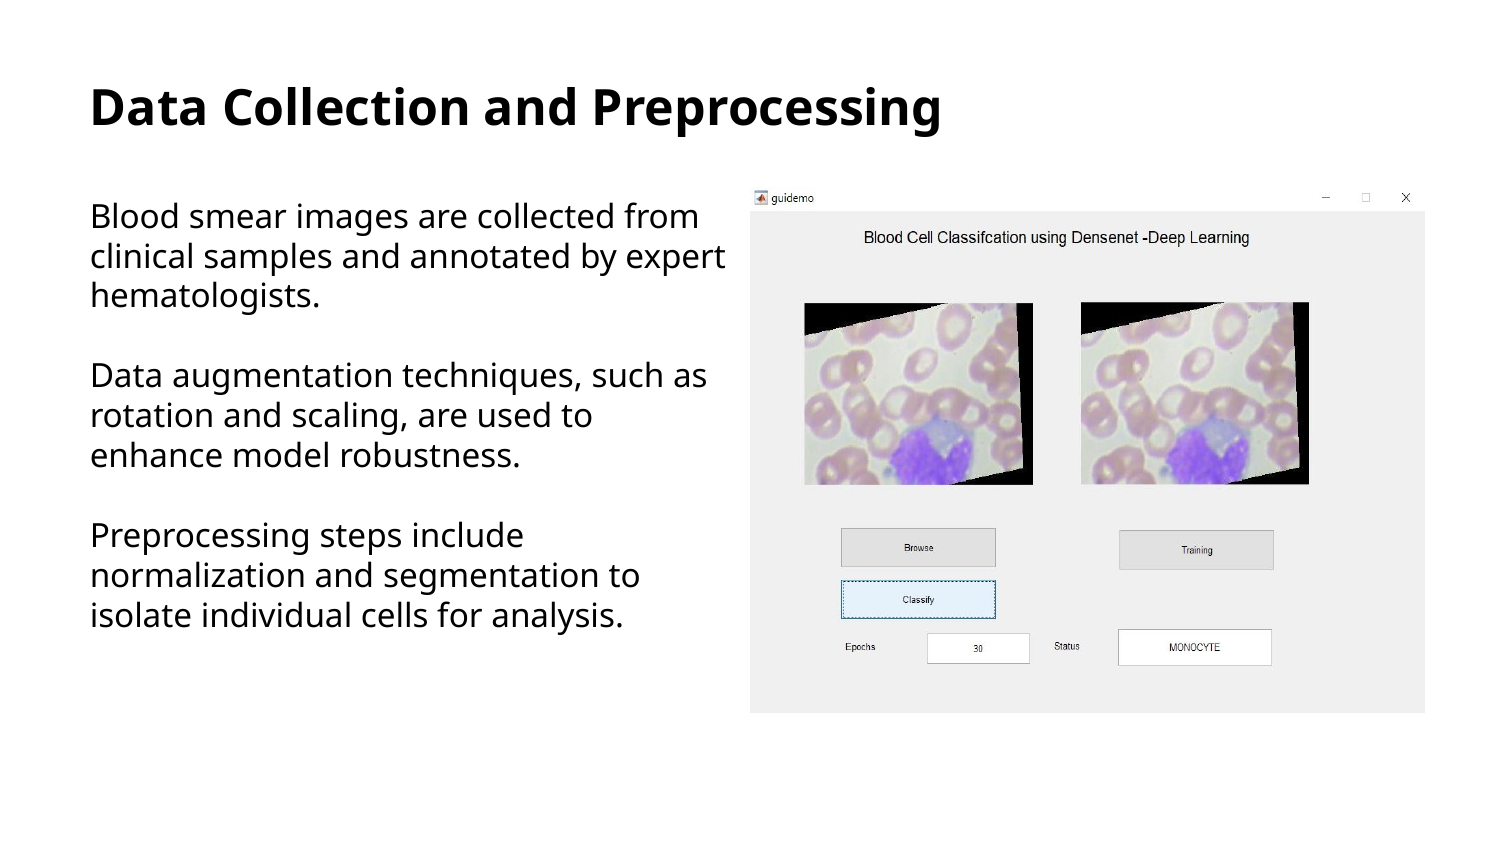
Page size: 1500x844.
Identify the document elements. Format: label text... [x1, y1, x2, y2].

text_box Data Collection and Preprocessing [74, 37, 1425, 173]
picture [749, 187, 1425, 713]
text_box Blood smear images are collected from clinical samples and annotated by expert hematologists. Data augmentation techniques, such as rotation and scaling, are used to enhance model robustness. Preprocessing steps include normalization and segmentation to isolate individual cells for analysis. [74, 187, 749, 713]
